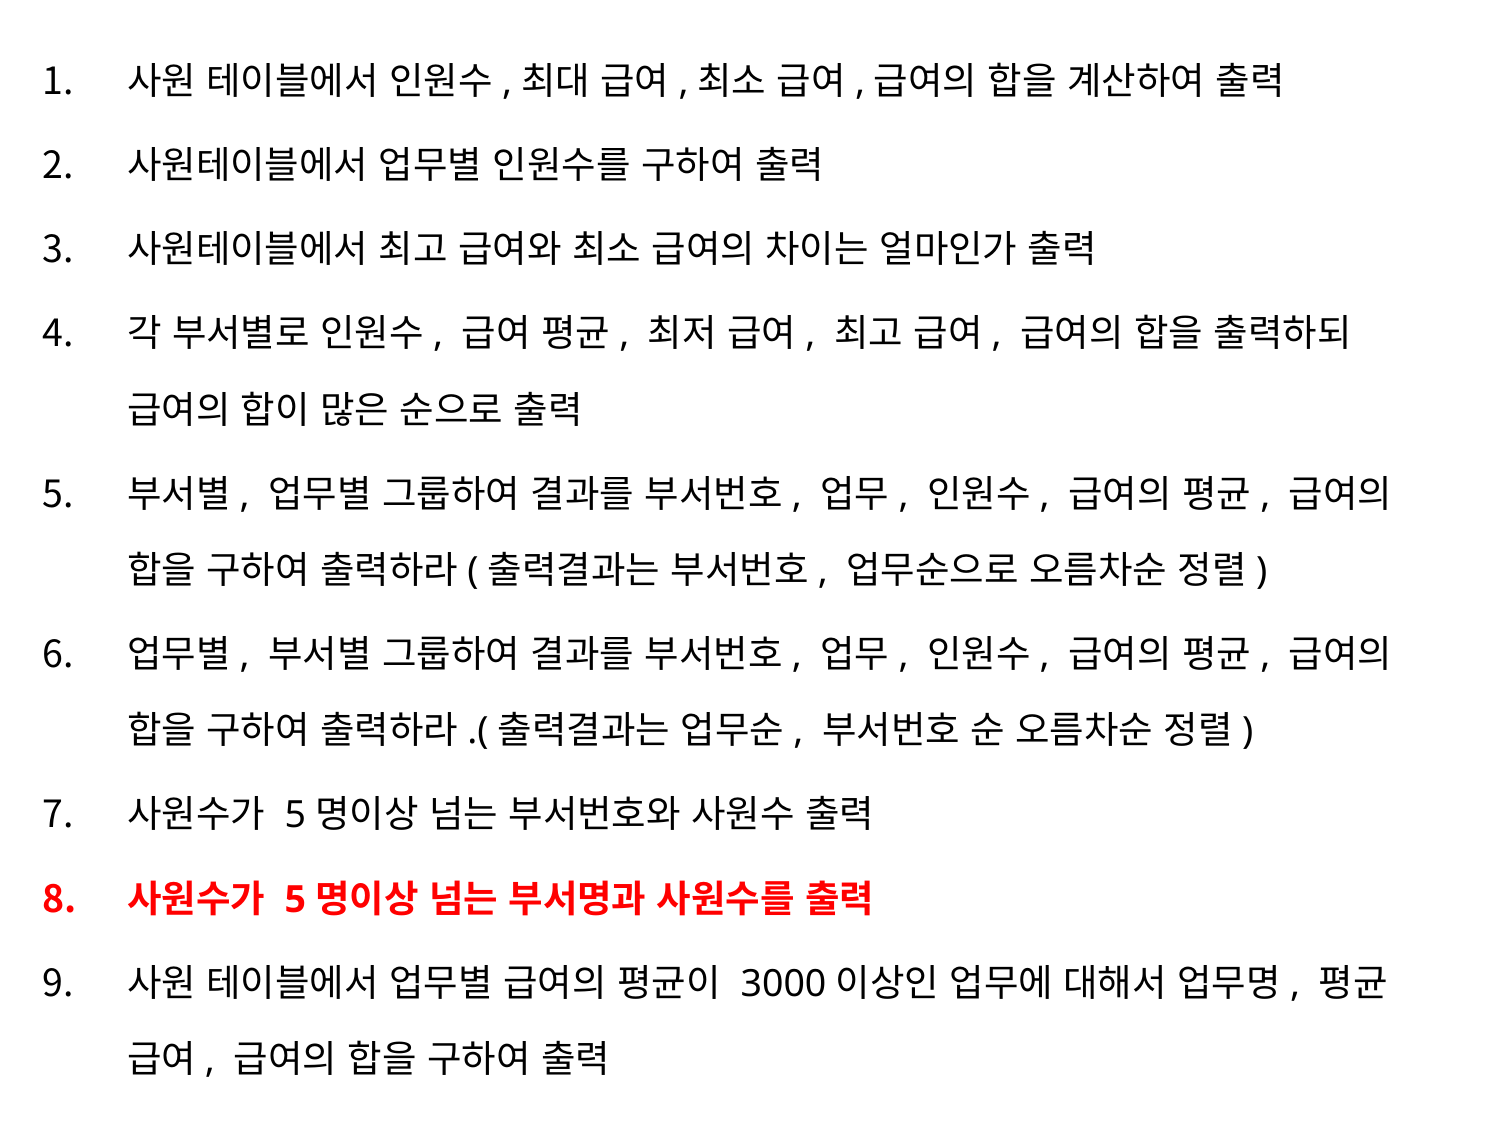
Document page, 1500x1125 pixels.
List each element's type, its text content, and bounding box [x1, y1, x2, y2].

list 사원 테이블에서 인원수,최대 급여,최소 급여,급여의 합을 계산하여 출력 사원테이블에서 업무별 인원수를 구하여 출력 사원테이블에서 최고 급여와 최소 급여의 차이는 얼마인가 출력 각 부서별로 인원수, 급여 평균, 최저 급여, 최고 급여, 급여의 합을 출력하되 급여의 합이 많은 순으로 출력 부서별, 업무별 그룹하여 결과를 부서번호, 업무, 인원수, 급여의 평균, 급여의 합을 구하여 출력하라(출력결과는 부서번호, 업무순으로 오름차순 정렬) 업무별, 부서별 그룹하여 결과를 부서번호, 업무, 인원수, 급여의 평균, 급여의 합을 구하여 출력하라.(출력결과는 업무순, 부서번호 순 오름차순 정렬) 사원수가 5명이상 넘는 부서번호와 사원수 출력 사원수가 5명이상 넘는 부서명과 사원수를 출력 사원 테이블에서 업무별 급여의 평균이 3000이상인 업무에 대해서 업무명, 평균 급여, 급여의 합을 구하여 출력 [27, 18, 1471, 1094]
